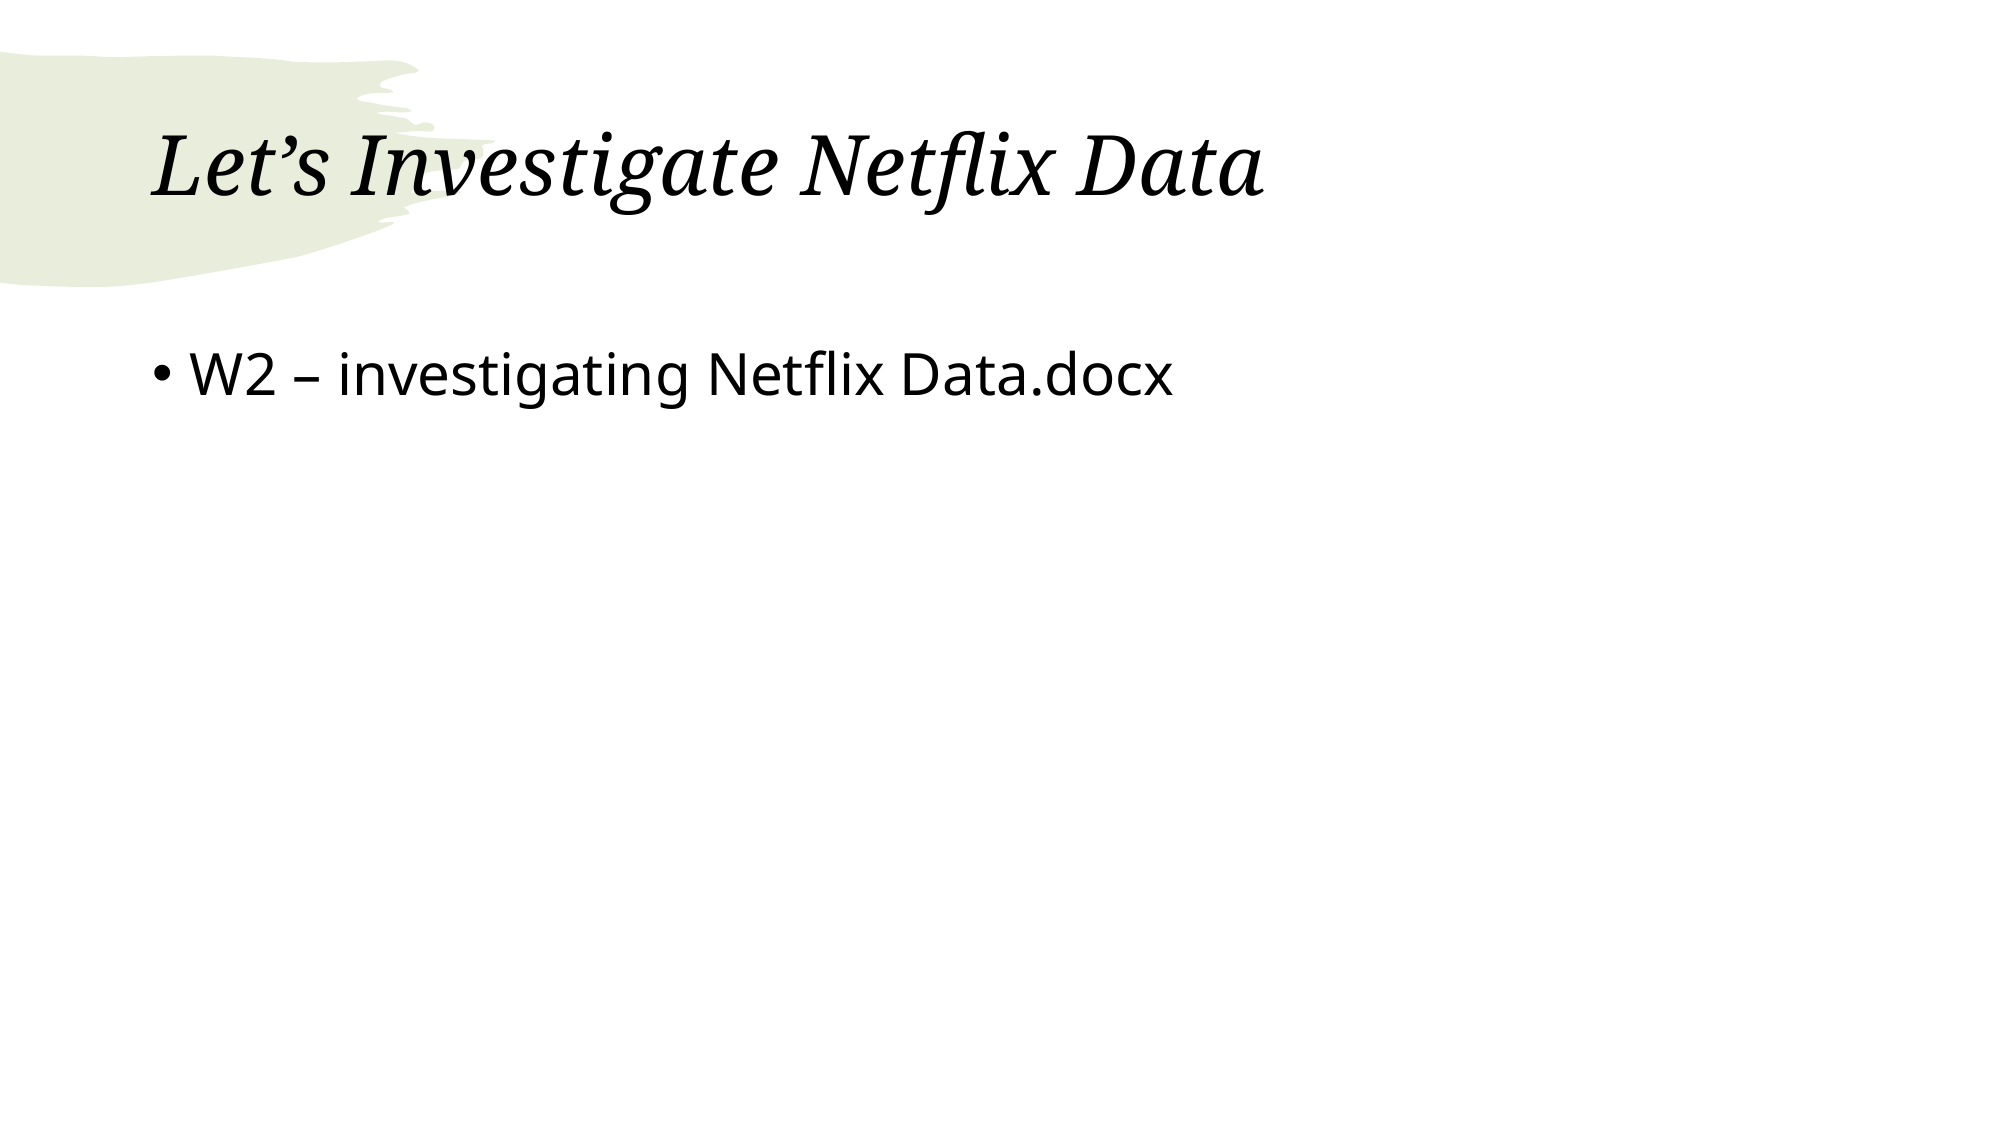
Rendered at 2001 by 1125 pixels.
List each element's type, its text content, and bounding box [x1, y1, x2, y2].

list W2 – investigating Netflix Data.docx [137, 329, 1863, 1013]
title Let’s Investigate Netflix Data [137, 59, 1863, 278]
